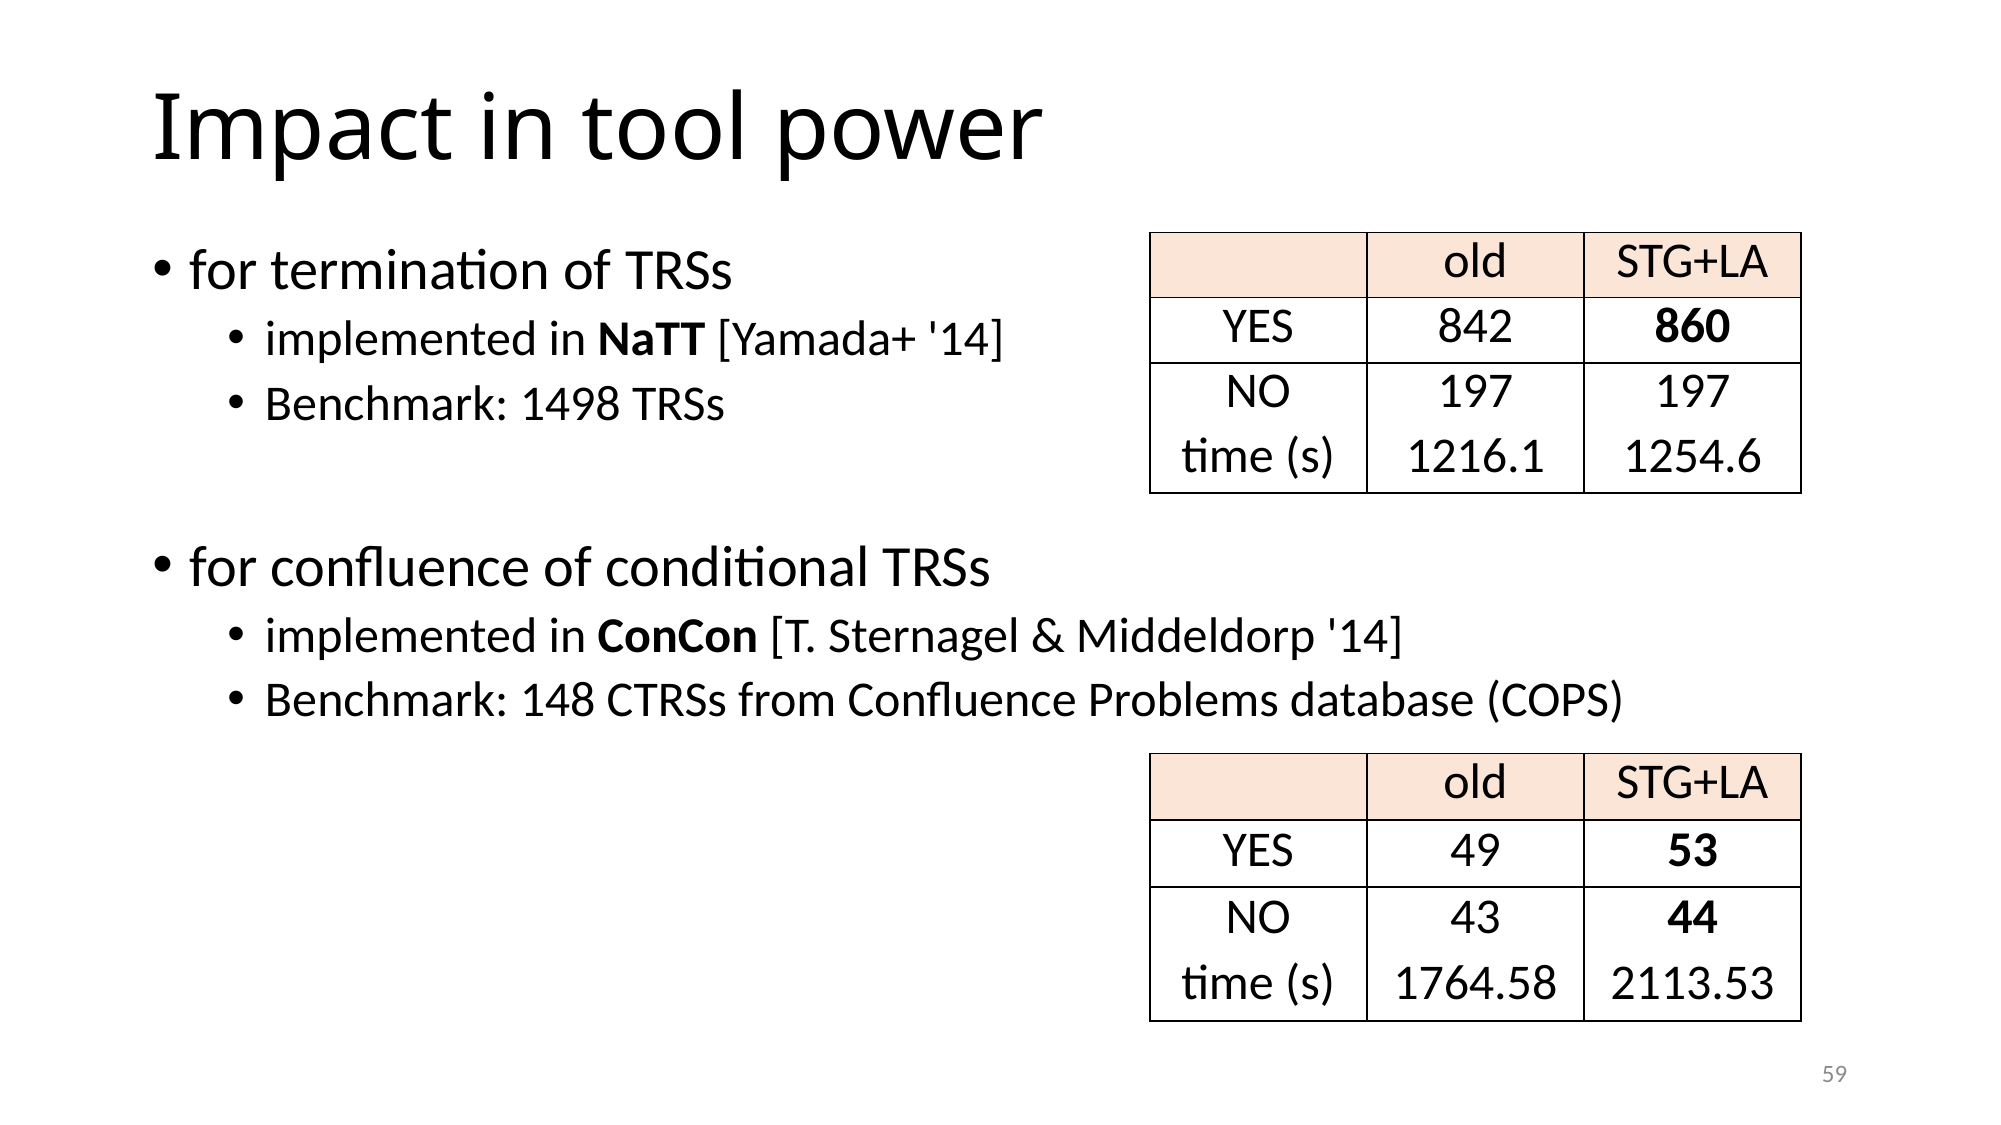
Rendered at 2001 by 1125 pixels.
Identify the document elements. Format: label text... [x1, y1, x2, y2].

table_cell time (s) [1151, 428, 1366, 492]
list for termination of TRSs implemented in NaTT [Yamada+ '14] Benchmark: 1498 TRSs for confluence of conditional TRSs implemented in ConCon [T. Sternagel & Middeldorp '14] Benchmark: 148 CTRSs from Confluence Problems database (COPS) [137, 231, 1863, 1014]
table_cell YES [1151, 821, 1366, 886]
table_header old [1368, 754, 1583, 819]
table_header STG+LA [1585, 754, 1800, 819]
table_cell 197 [1368, 364, 1583, 428]
table_header old [1368, 233, 1583, 297]
table_cell NO [1151, 364, 1366, 428]
table_cell 197 [1585, 364, 1800, 428]
table_header STG+LA [1585, 233, 1800, 297]
table_cell 842 [1368, 298, 1583, 362]
title Impact in tool power [137, 59, 1863, 201]
table_cell 43 [1368, 888, 1583, 954]
table_cell 53 [1585, 821, 1800, 886]
table_cell 2113.53 [1585, 954, 1800, 1020]
table_cell NO [1151, 888, 1366, 954]
table_cell YES [1151, 298, 1366, 362]
table_cell 44 [1585, 888, 1800, 954]
slide_number 59 [1412, 1042, 1863, 1103]
table_header [1151, 233, 1366, 297]
table_cell 1216.1 [1368, 428, 1583, 492]
table_cell 1764.58 [1368, 954, 1583, 1020]
table_cell 49 [1368, 821, 1583, 886]
table_cell time (s) [1151, 954, 1366, 1020]
table_header [1151, 754, 1366, 819]
table_cell 860 [1585, 298, 1800, 362]
table_cell 1254.6 [1585, 428, 1800, 492]
